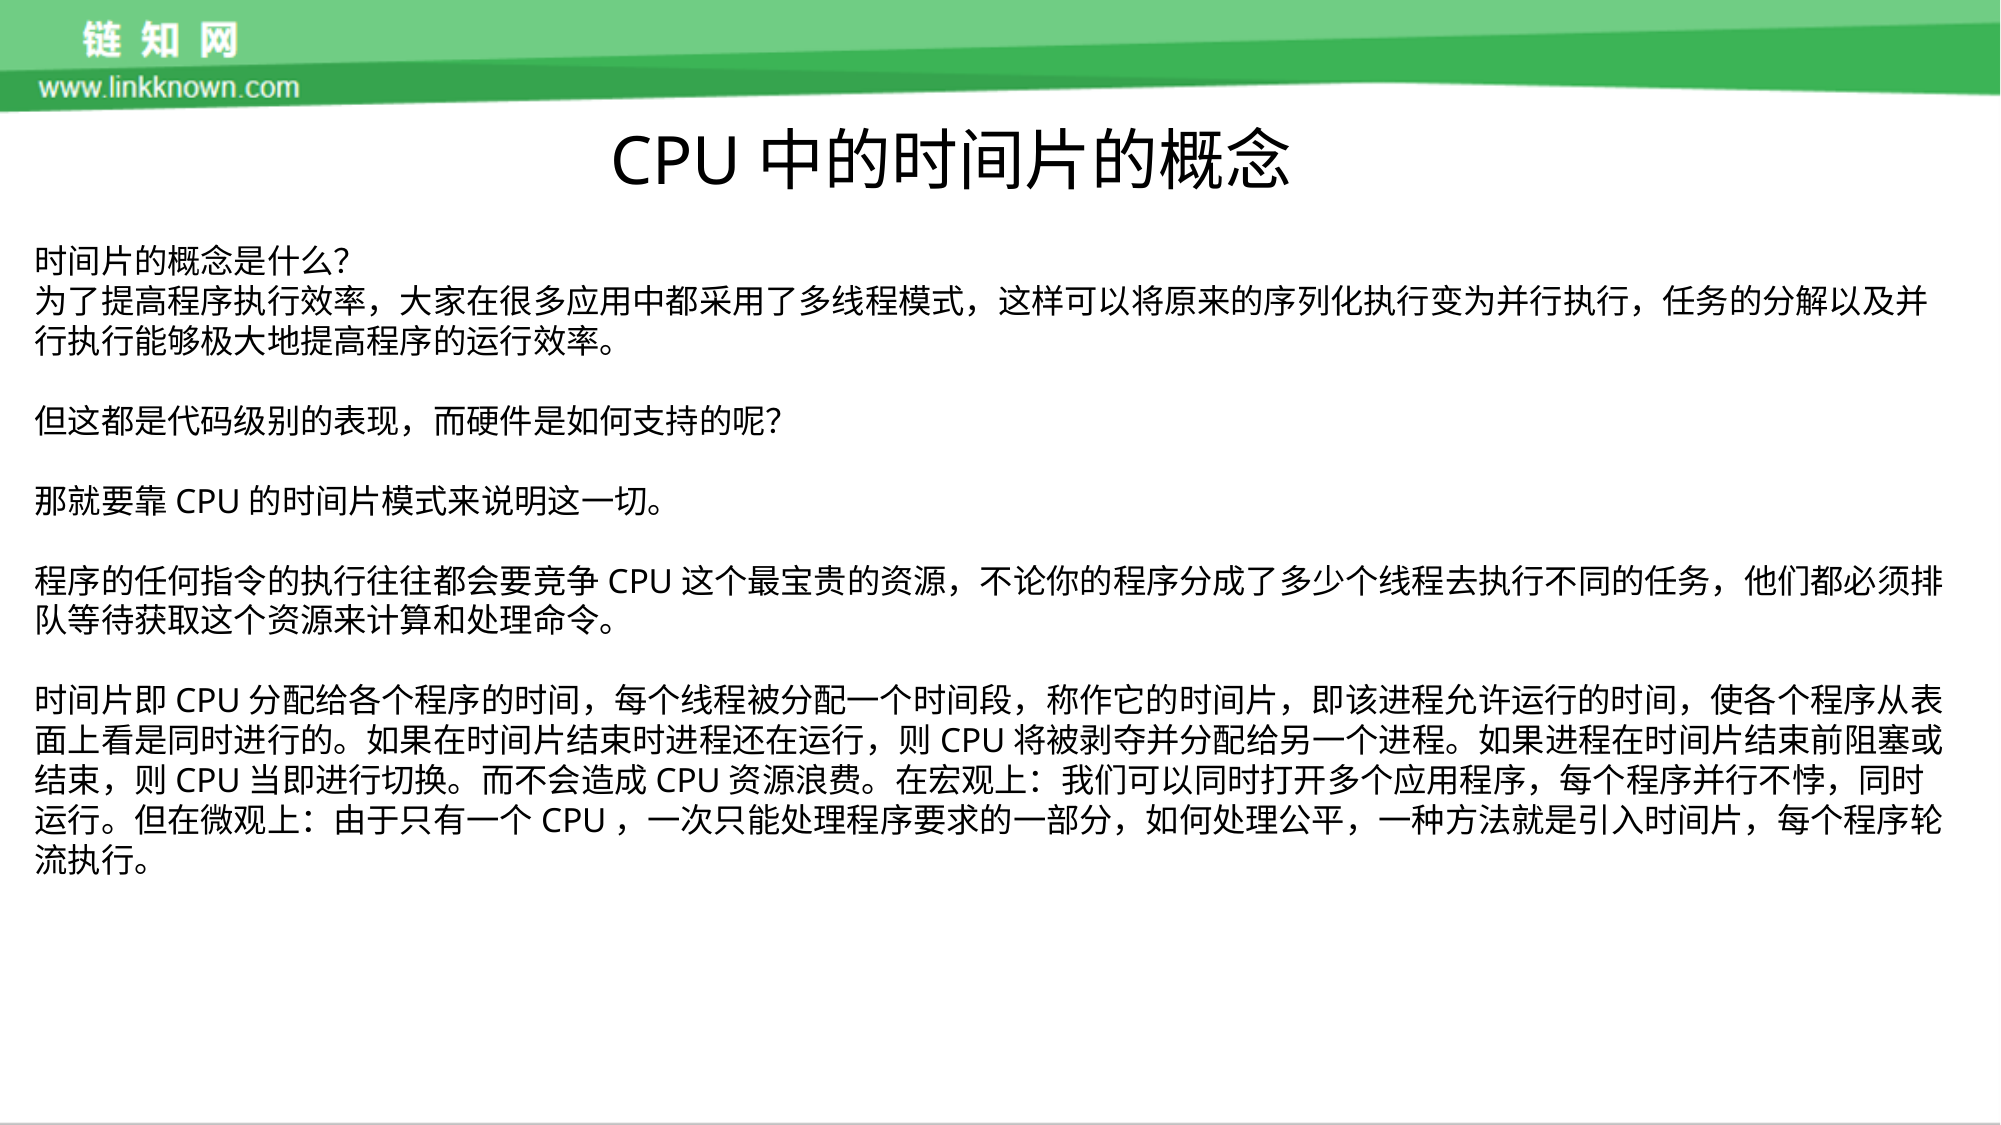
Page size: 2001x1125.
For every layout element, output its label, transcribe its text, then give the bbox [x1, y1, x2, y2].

picture [0, 0, 2001, 1125]
text_box CPU中的时间片的概念 [595, 110, 1348, 205]
text_box 时间片的概念是什么？ 为了提高程序执行效率，大家在很多应用中都采用了多线程模式，这样可以将原来的序列化执行变为并行执行，任务的分解以及并行执行能够极大地提高程序的运行效率。 但这都是代码级别的表现，而硬件是如何支持的呢？ 那就要靠CPU的时间片模式来说明这一切。 程序的任何指令的执行往往都会要竞争CPU这个最宝贵的资源，不论你的程序分成了多少个线程去执行不同的任务，他们都必须排队等待获取这个资源来计算和处理命令。 时间片即CPU分配给各个程序的时间，每个线程被分配一个时间段，称作它的时间片，即该进程允许运行的时间，使各个程序从表面上看是同时进行的。如果在时间片结束时进程还在运行，则CPU将被剥夺并分配给另一个进程。如果进程在时间片结束前阻塞或结束，则CPU当即进行切换。而不会造成CPU资源浪费。在宏观上：我们可以同时打开多个应用程序，每个程序并行不悖，同时运行。但在微观上：由于只有一个CPU，一次只能处理程序要求的一部分，如何处理公平，一种方法就是引入时间片，每个程序轮流执行。 [19, 232, 1962, 887]
